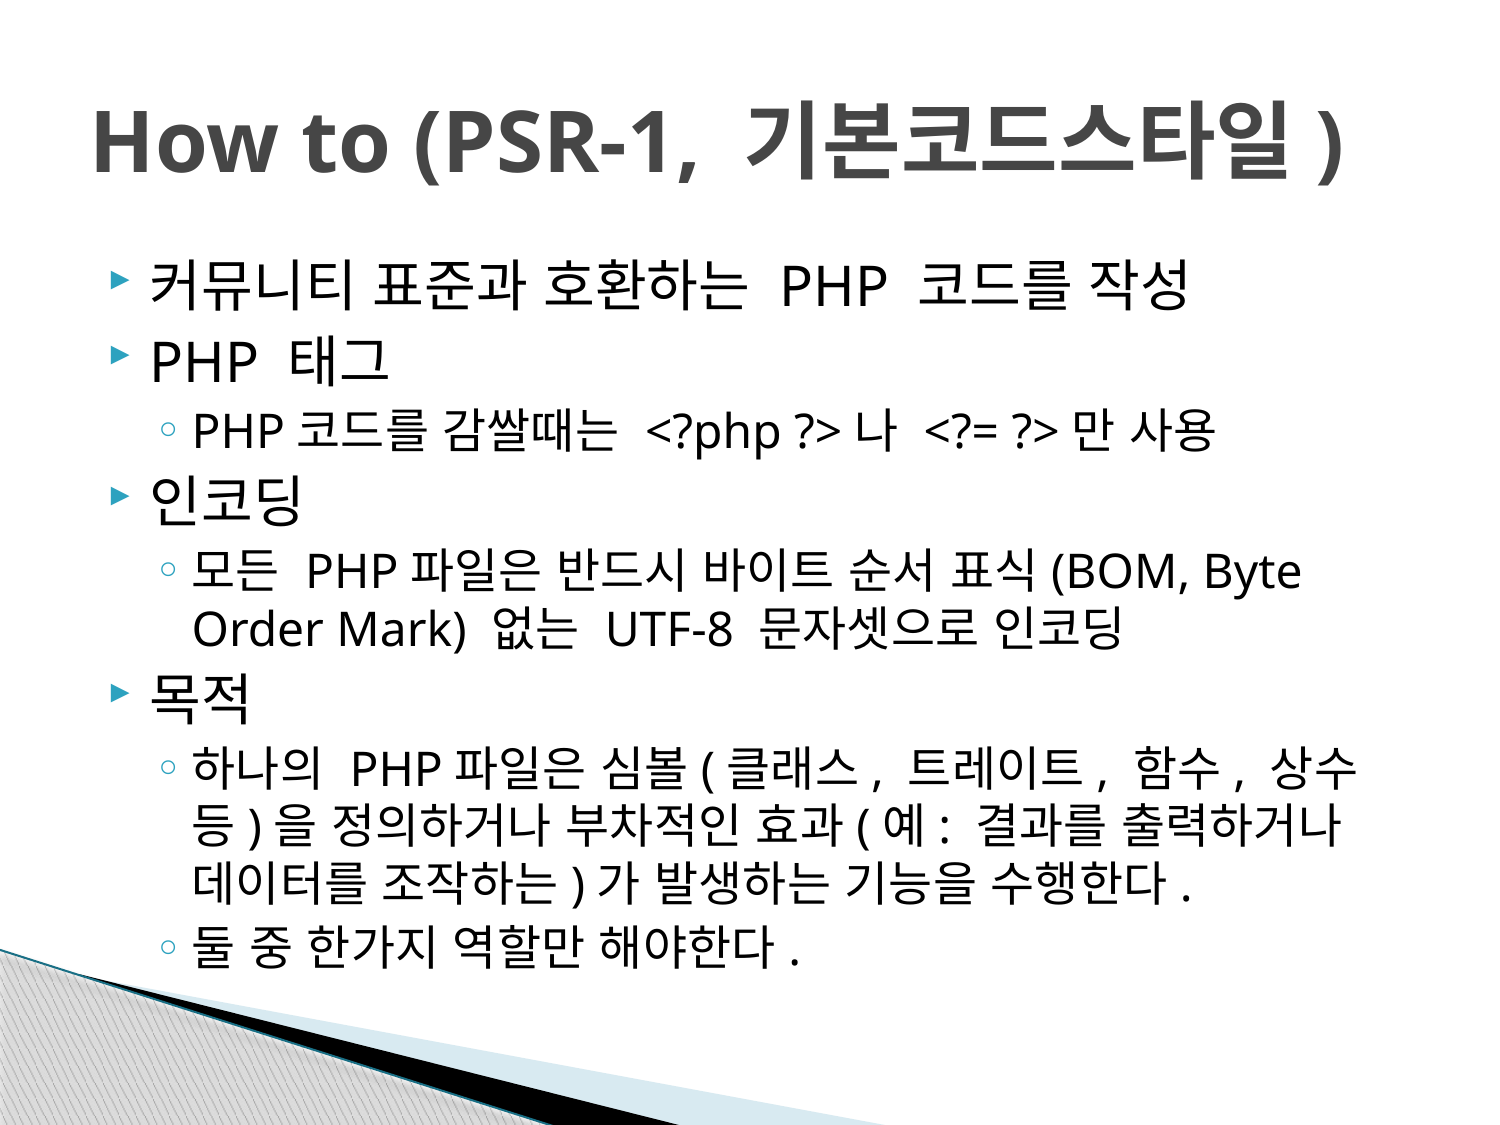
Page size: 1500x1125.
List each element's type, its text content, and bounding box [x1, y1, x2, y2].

title How to (PSR-1, 기본코드스타일) [75, 45, 1425, 233]
list 커뮤니티 표준과 호환하는 PHP 코드를 작성 PHP 태그 PHP코드를 감쌀때는 <?php ?>나 <?= ?>만 사용 인코딩 모든 PHP파일은 반드시 바이트 순서 표식(BOM, Byte Order Mark) 없는 UTF-8 문자셋으로 인코딩 목적 하나의 PHP파일은 심볼(클래스, 트레이트, 함수, 상수 등)을 정의하거나 부차적인 효과(예: 결과를 출력하거나 데이터를 조작하는)가 발생하는 기능을 수행한다. 둘 중 한가지 역할만 해야한다. [75, 243, 1425, 986]
